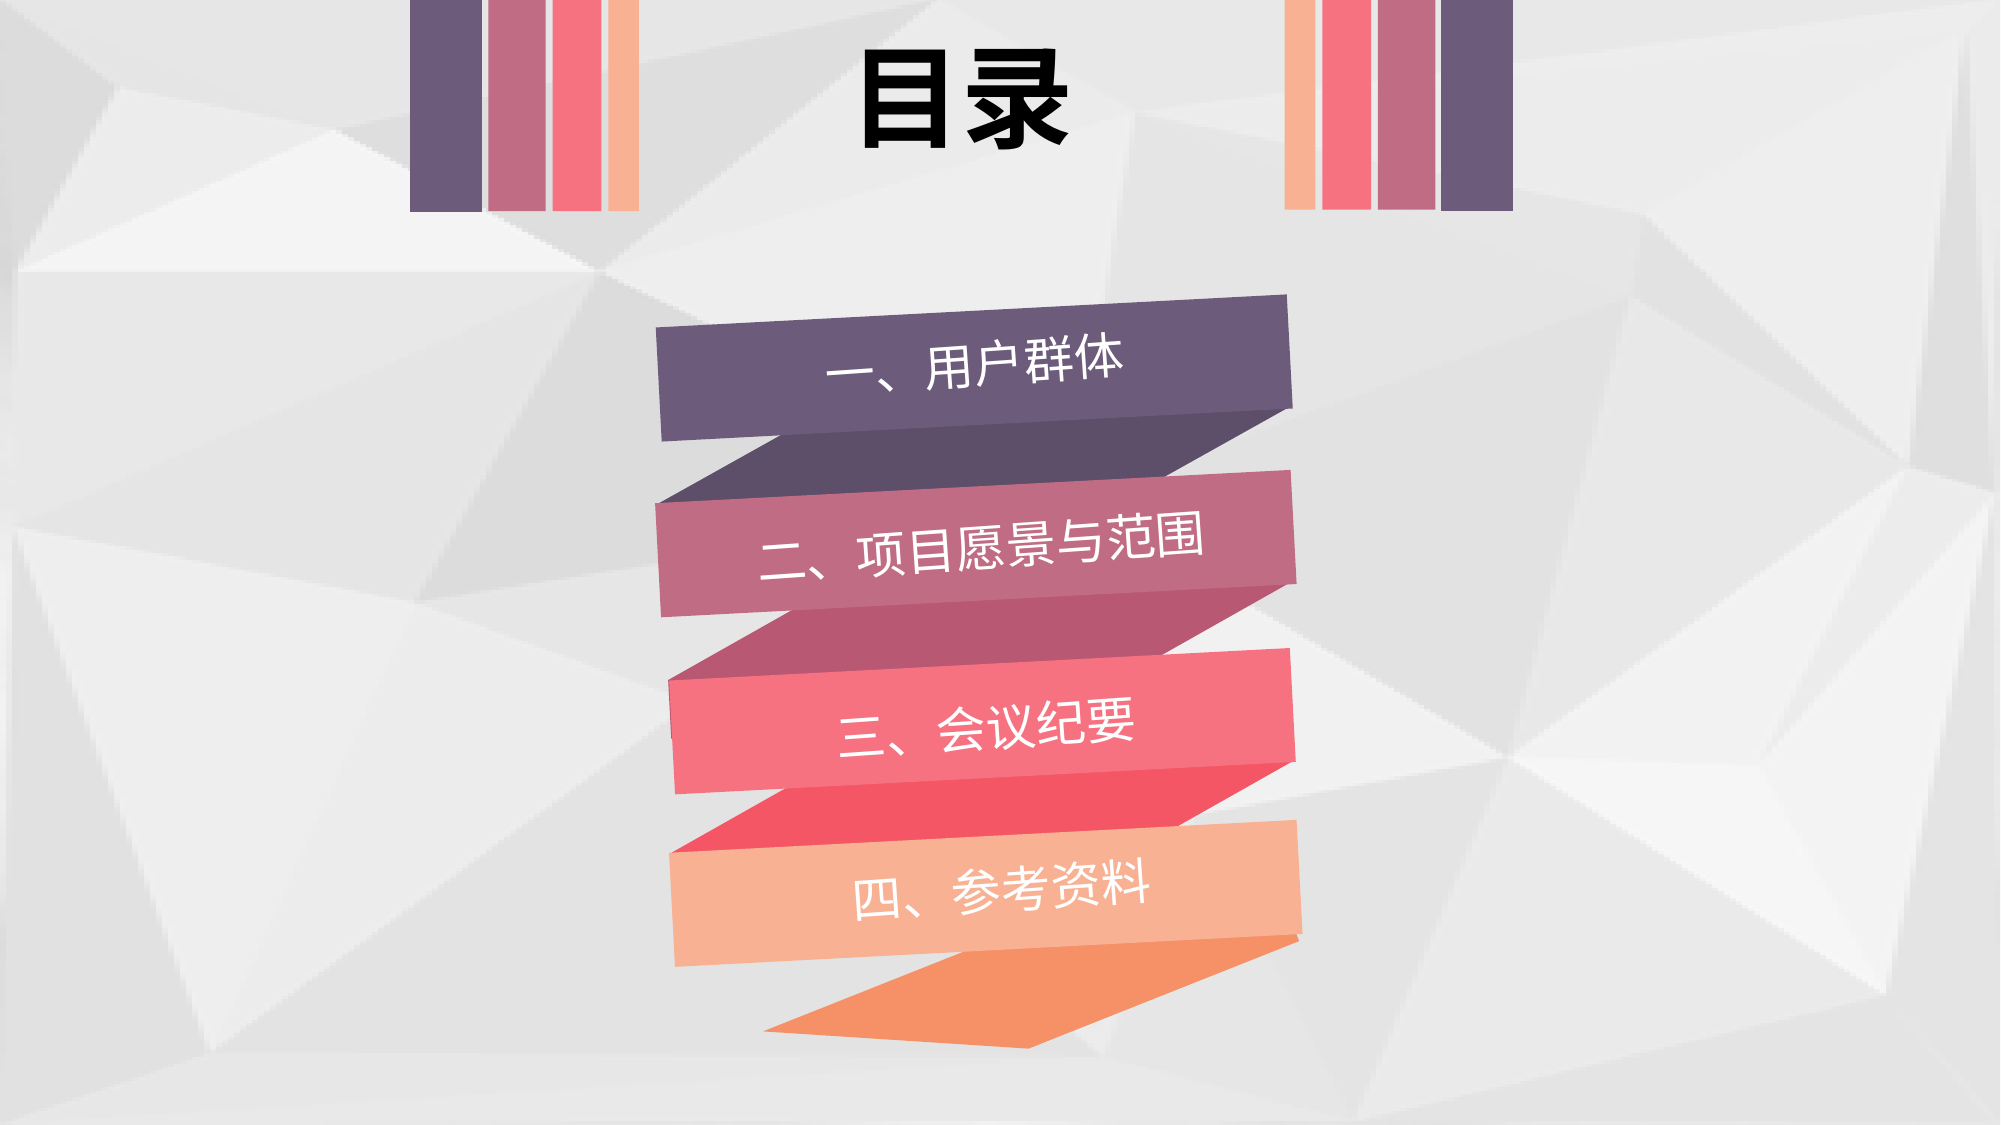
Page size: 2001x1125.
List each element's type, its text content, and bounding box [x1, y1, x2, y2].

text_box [655, 310, 1301, 1044]
picture [0, 0, 2001, 1125]
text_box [1284, 0, 1513, 210]
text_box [411, 0, 640, 212]
text_box 目录 [834, 19, 1090, 170]
